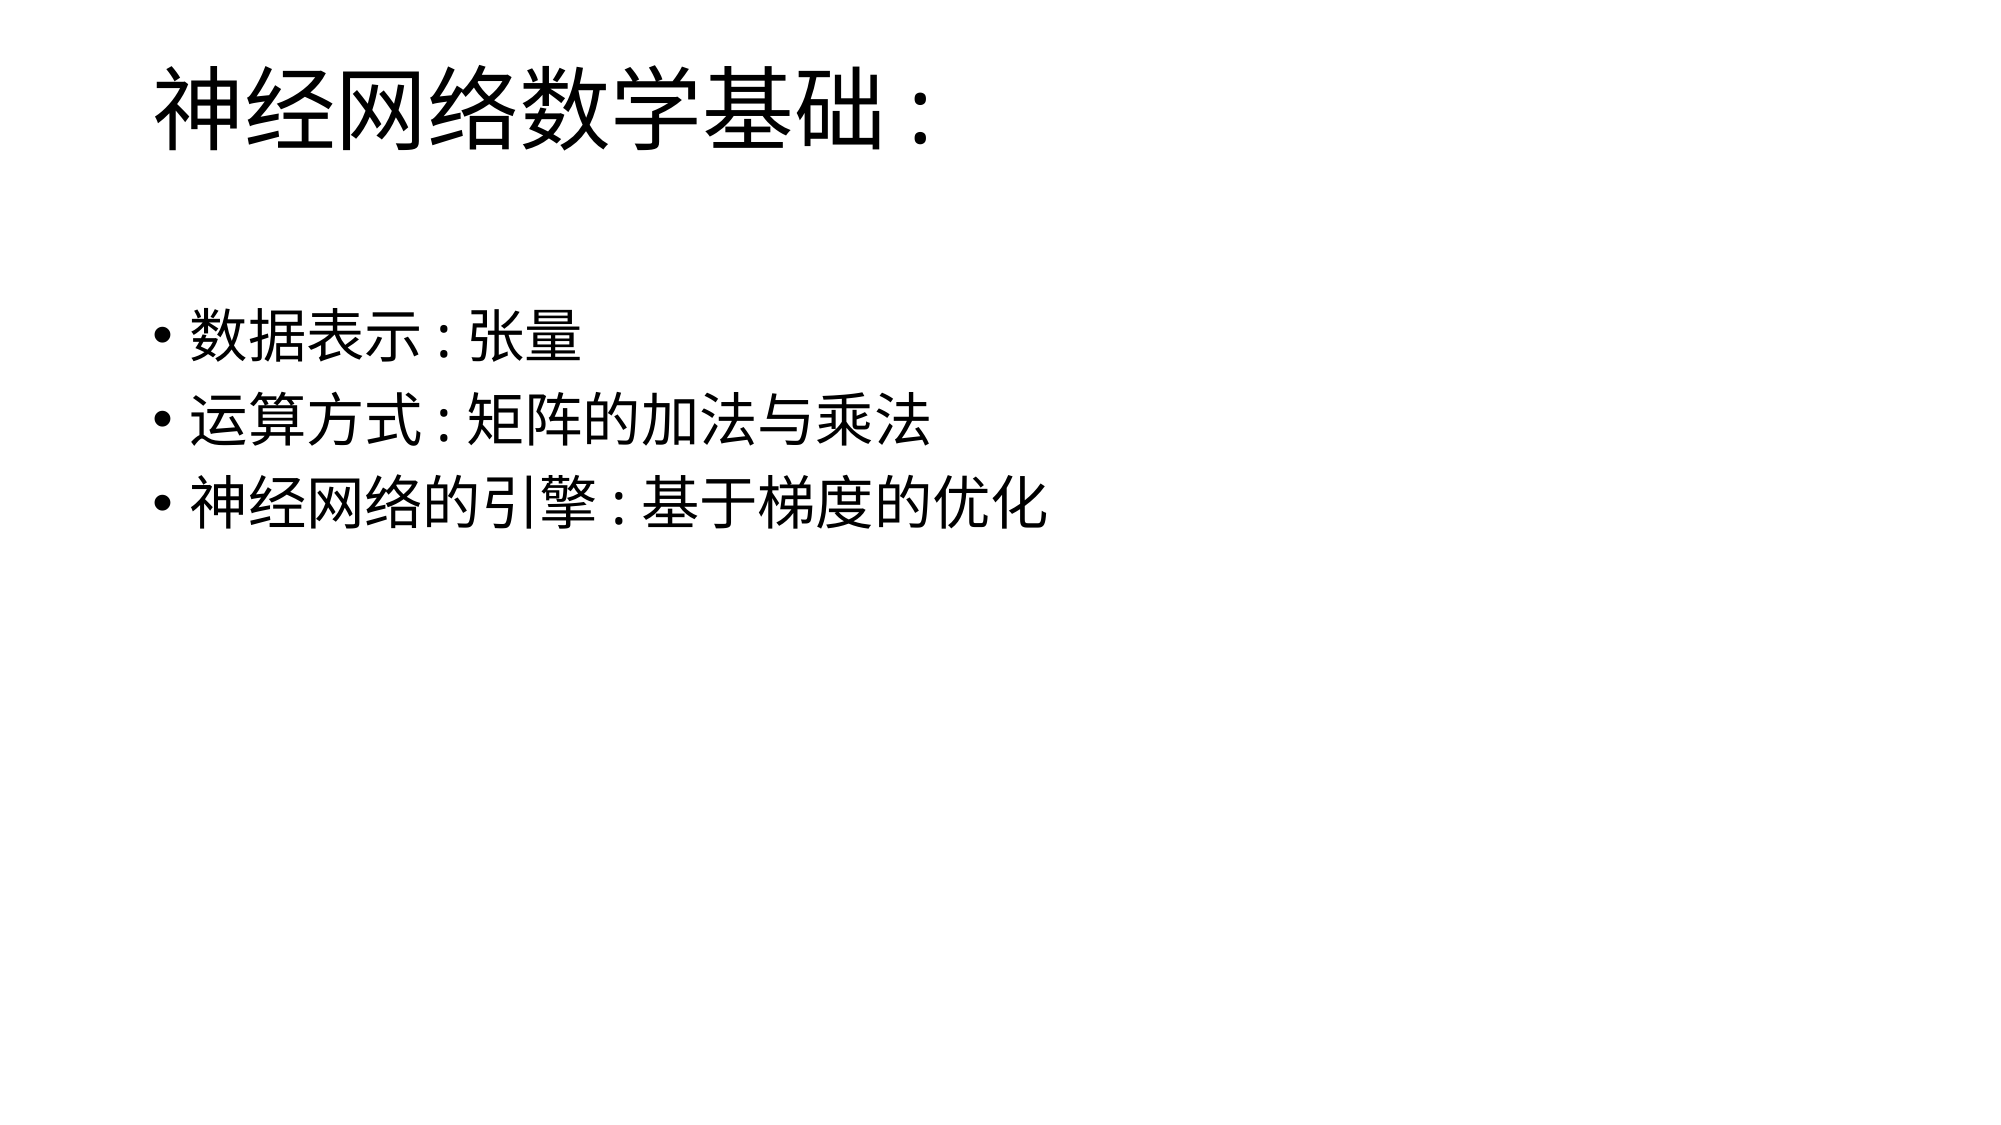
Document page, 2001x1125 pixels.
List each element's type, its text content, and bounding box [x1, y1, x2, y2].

title 神经网络数学基础: [137, 59, 1863, 278]
list 数据表示:张量 运算方式:矩阵的加法与乘法 神经网络的引擎:基于梯度的优化 [137, 299, 1863, 1014]
